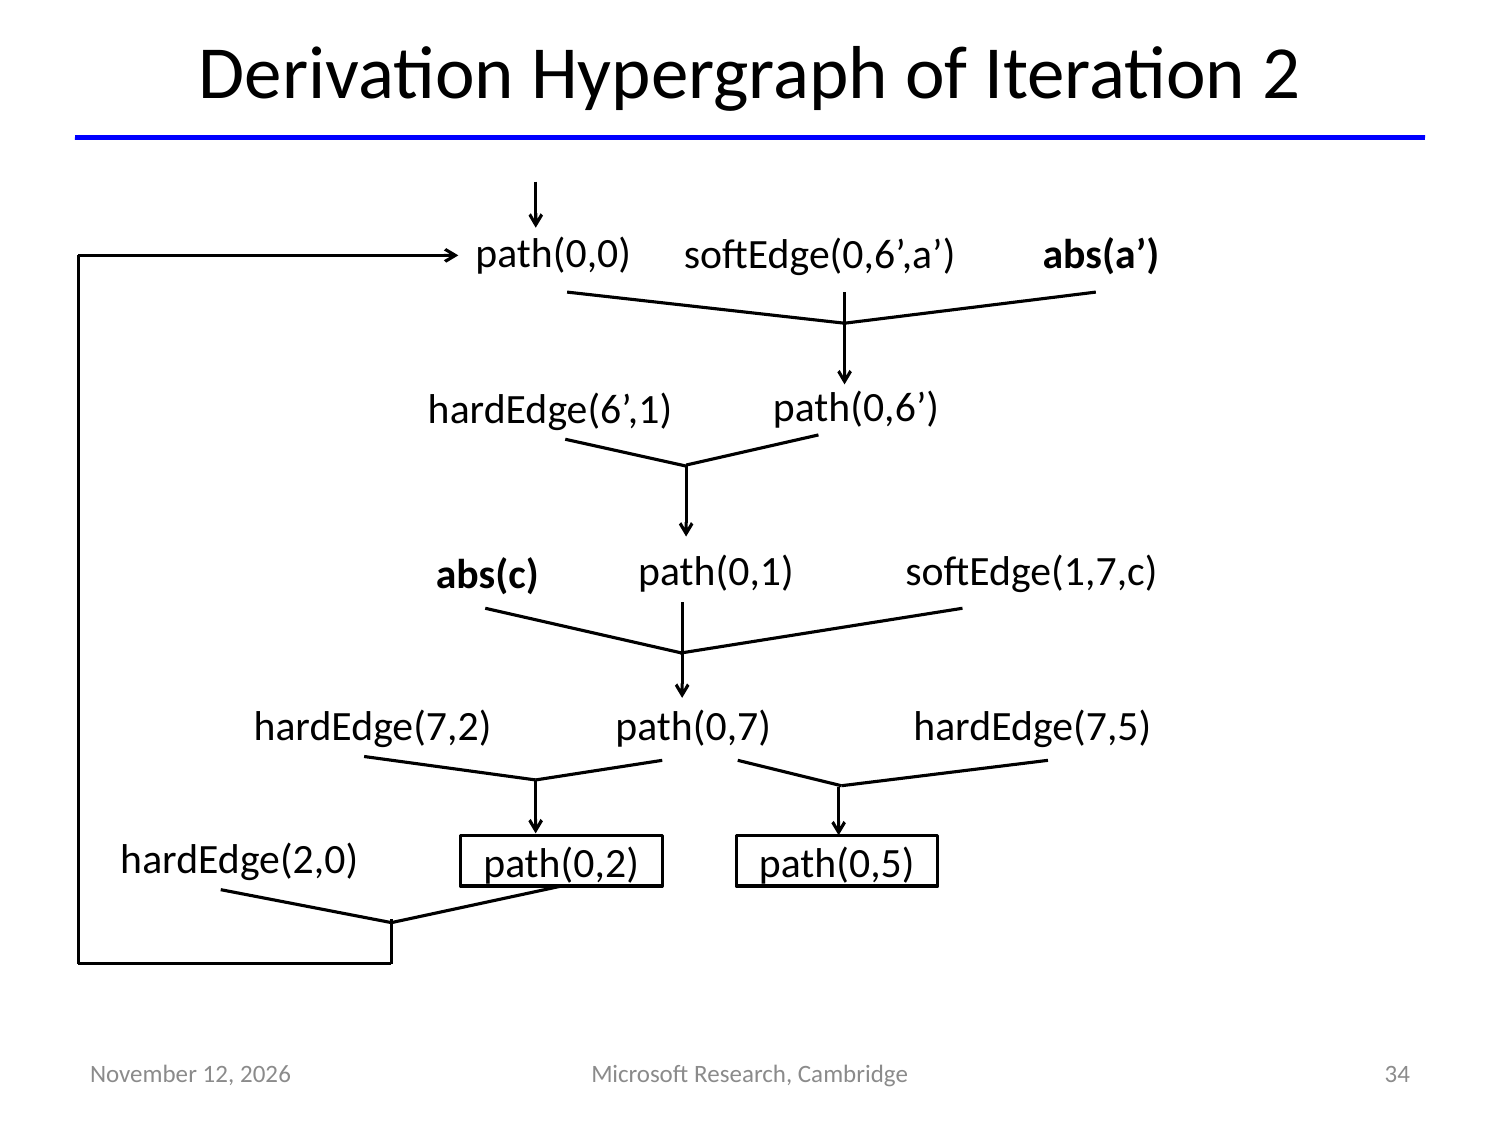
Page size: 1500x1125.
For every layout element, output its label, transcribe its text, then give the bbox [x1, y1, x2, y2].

title Derivation Hypergraph of Iteration 2 [75, 0, 1425, 138]
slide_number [75, 1042, 425, 1103]
slide_number 34 [1074, 1042, 1425, 1103]
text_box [77, 181, 1230, 964]
footer Microsoft Research, Cambridge [512, 1042, 988, 1103]
